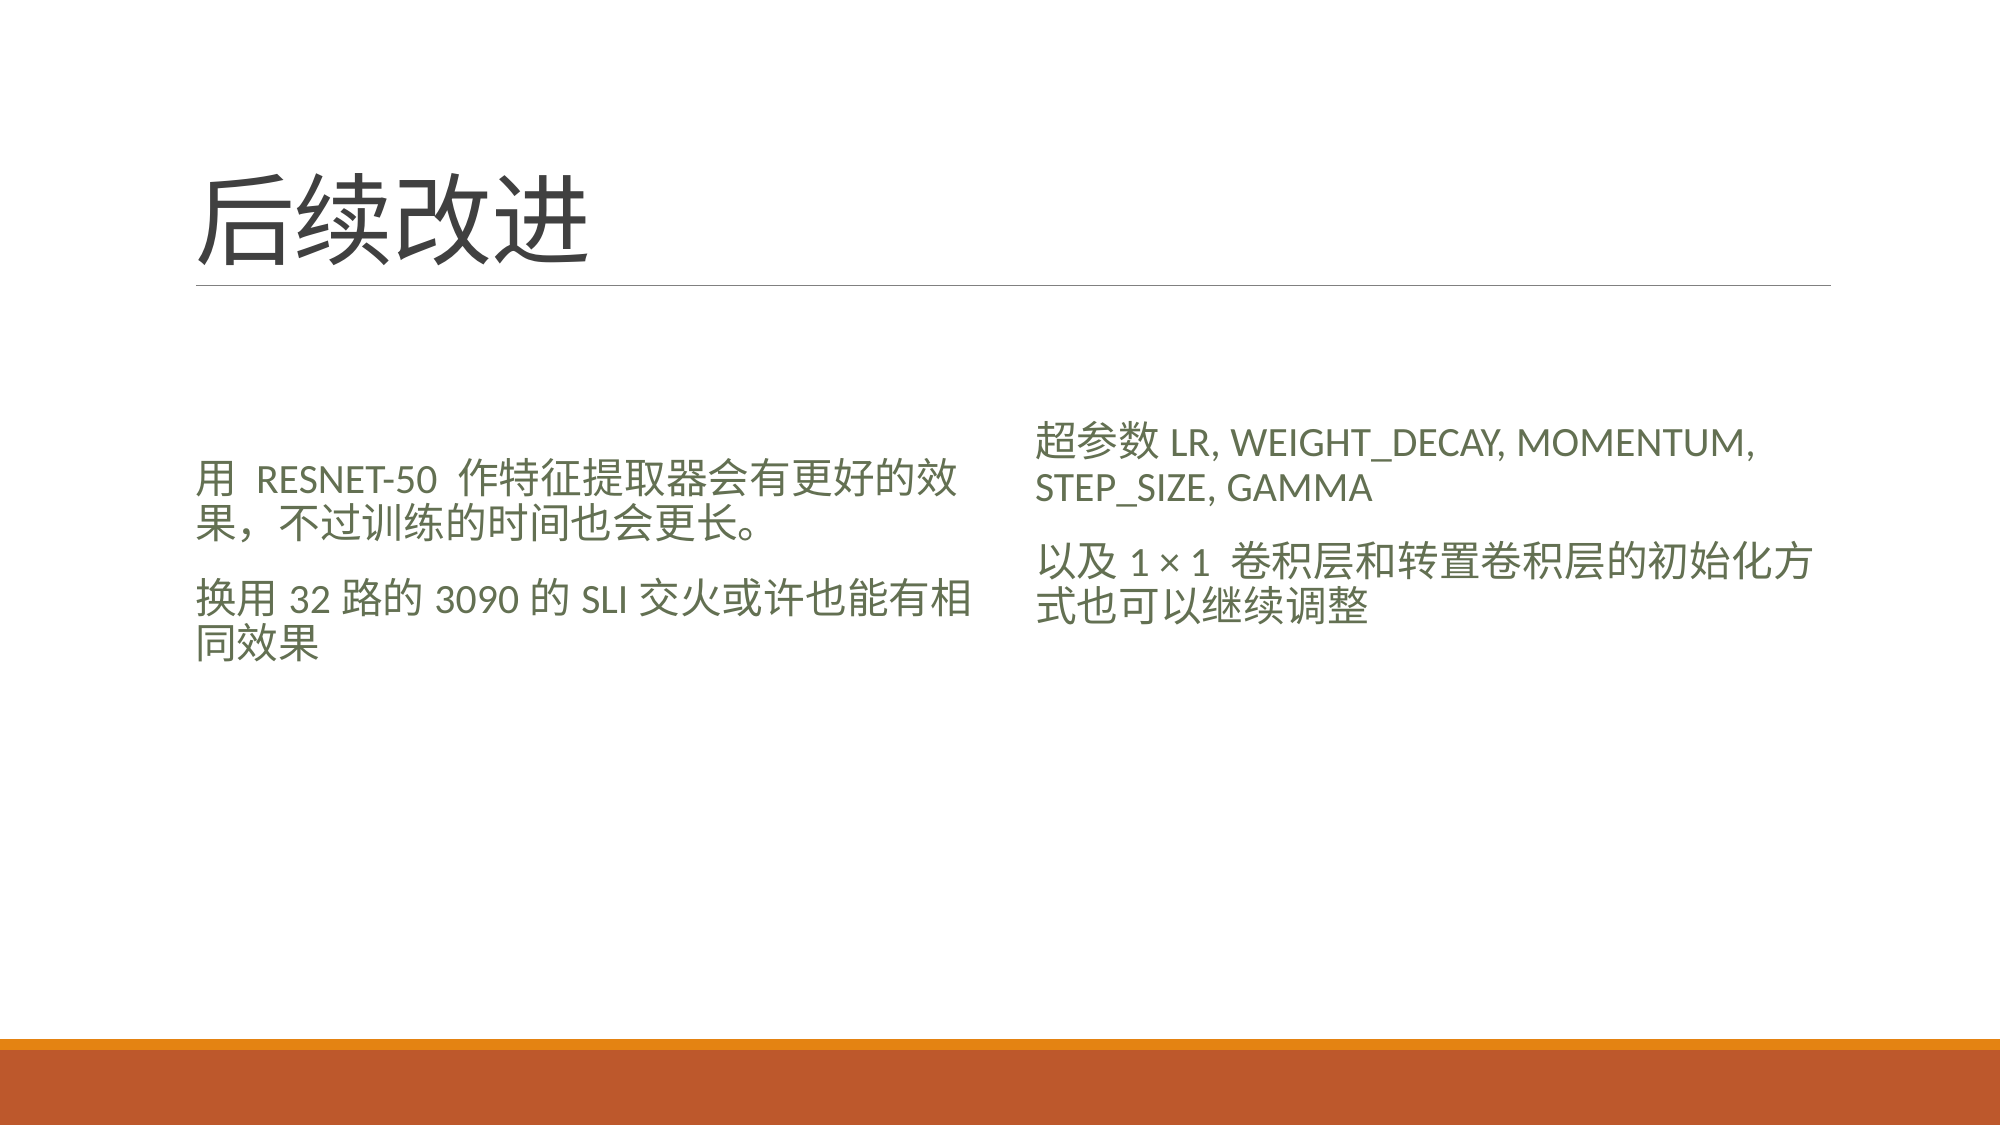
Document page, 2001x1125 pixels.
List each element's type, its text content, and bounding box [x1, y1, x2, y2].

list 用 ResNet-50 作特征提取器会有更好的效果，不过训练的时间也会更长。 换用32路的3090的SLI交火或许也能有相同效果 [180, 281, 990, 844]
list 超参数lr, weight_decay, momentum, step_size, gamma 以及1 × 1 卷积层和转置卷积层的初始化方式也可以继续调整 [1020, 247, 1830, 878]
title 后续改进 [180, 47, 1830, 285]
